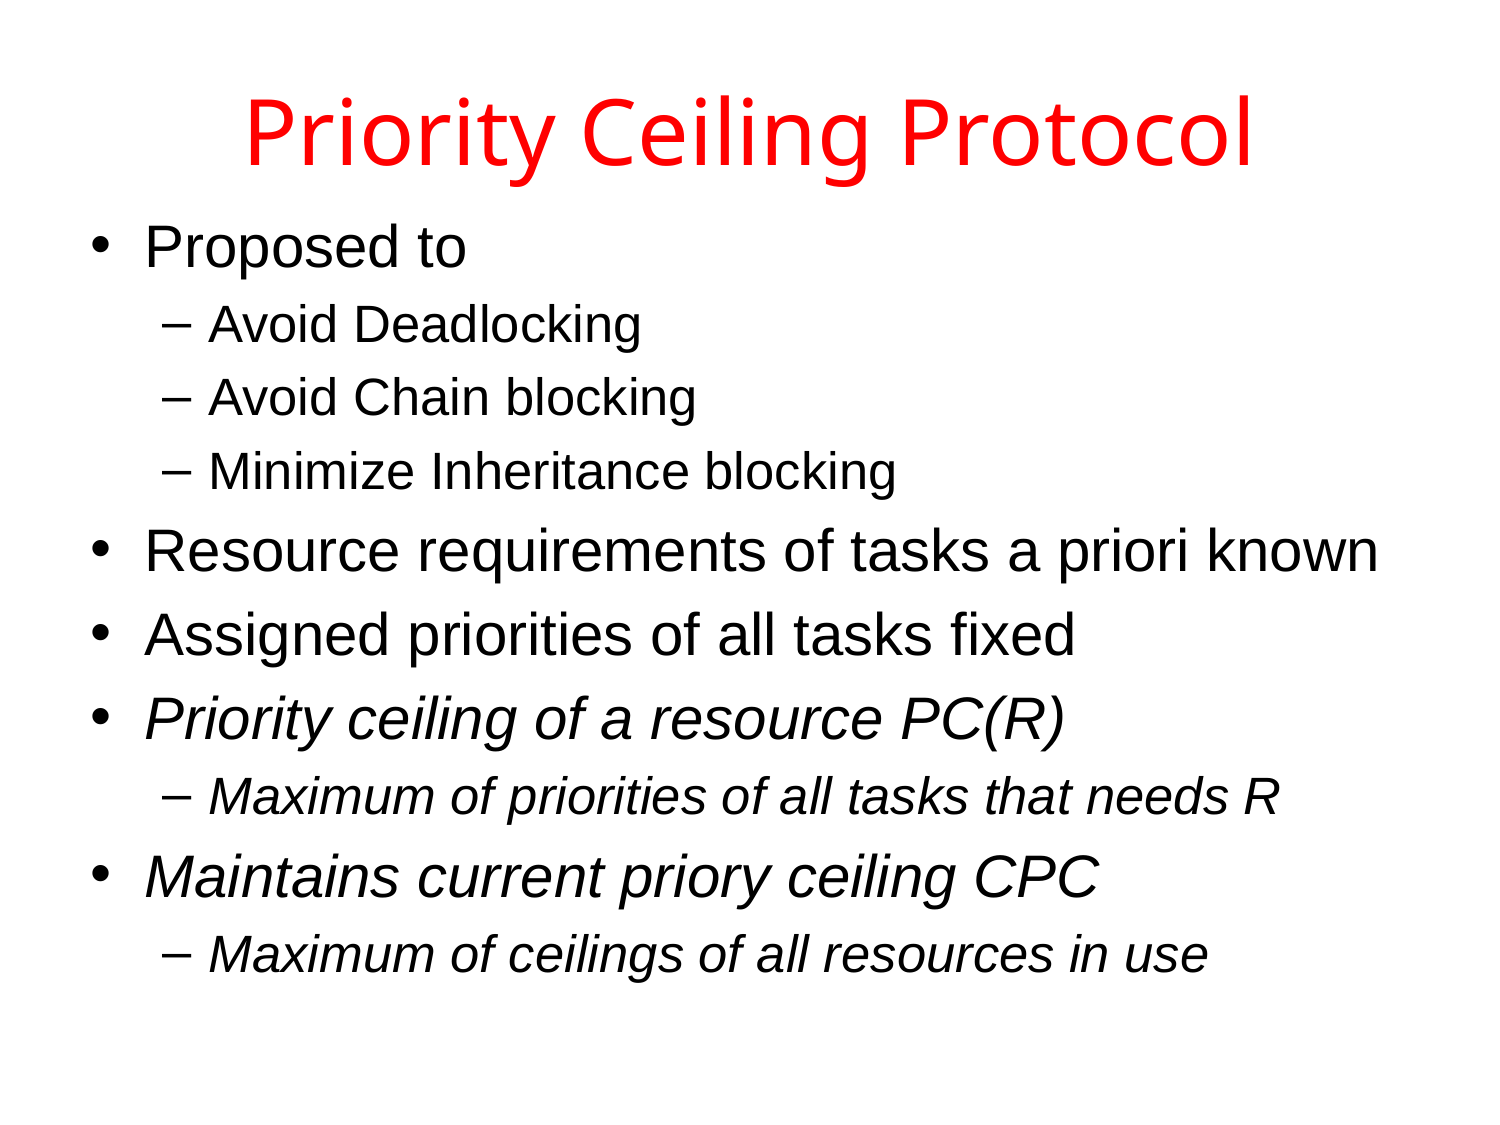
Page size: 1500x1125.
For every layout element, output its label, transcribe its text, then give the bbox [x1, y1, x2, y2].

title Priority Ceiling Protocol [75, 45, 1425, 200]
list Proposed to Avoid Deadlocking Avoid Chain blocking Minimize Inheritance blocking Resource requirements of tasks a priori known Assigned priorities of all tasks fixed Priority ceiling of a resource PC(R) Maximum of priorities of all tasks that needs R Maintains current priory ceiling CPC Maximum of ceilings of all resources in use [75, 200, 1425, 1005]
